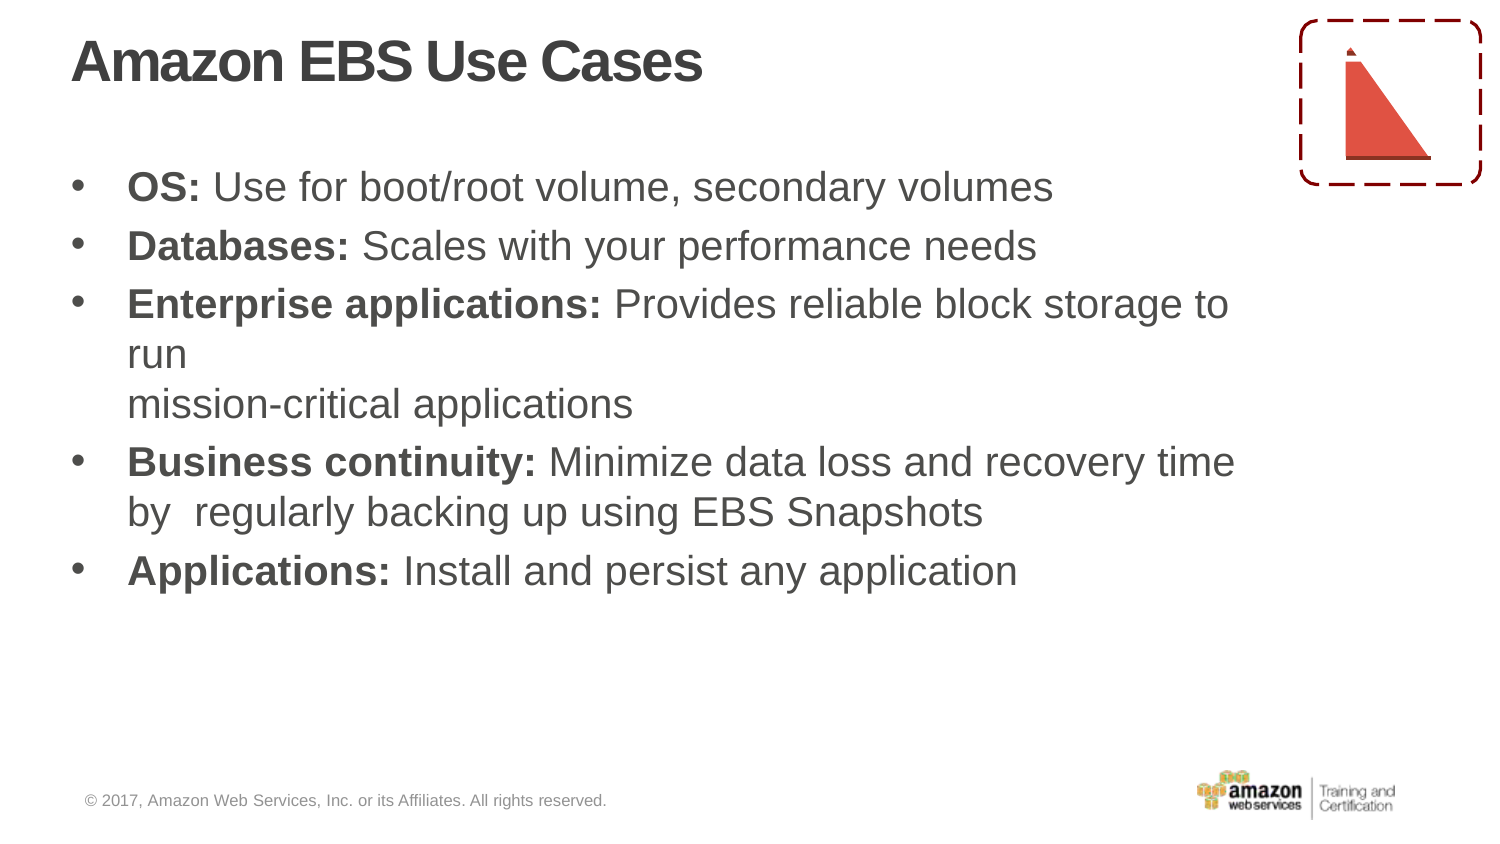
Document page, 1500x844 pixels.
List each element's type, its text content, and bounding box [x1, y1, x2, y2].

text_box OS: Use for boot/root volume, secondary volumes Databases: Scales with your performance needs Enterprise applications: Provides reliable block storage to run mission-critical applications Business continuity: Minimize data loss and recovery time by regularly backing up using EBS Snapshots Applications: Install and persist any application [68, 159, 1301, 594]
title Amazon EBS Use Cases [67, 22, 747, 98]
text_box [1346, 51, 1357, 56]
text_box [1300, 20, 1481, 185]
text_box [1345, 61, 1428, 156]
text_box © 2017, Amazon Web Services, Inc. or its Affiliates. All rights reserved. [82, 789, 613, 810]
picture [1197, 770, 1395, 820]
